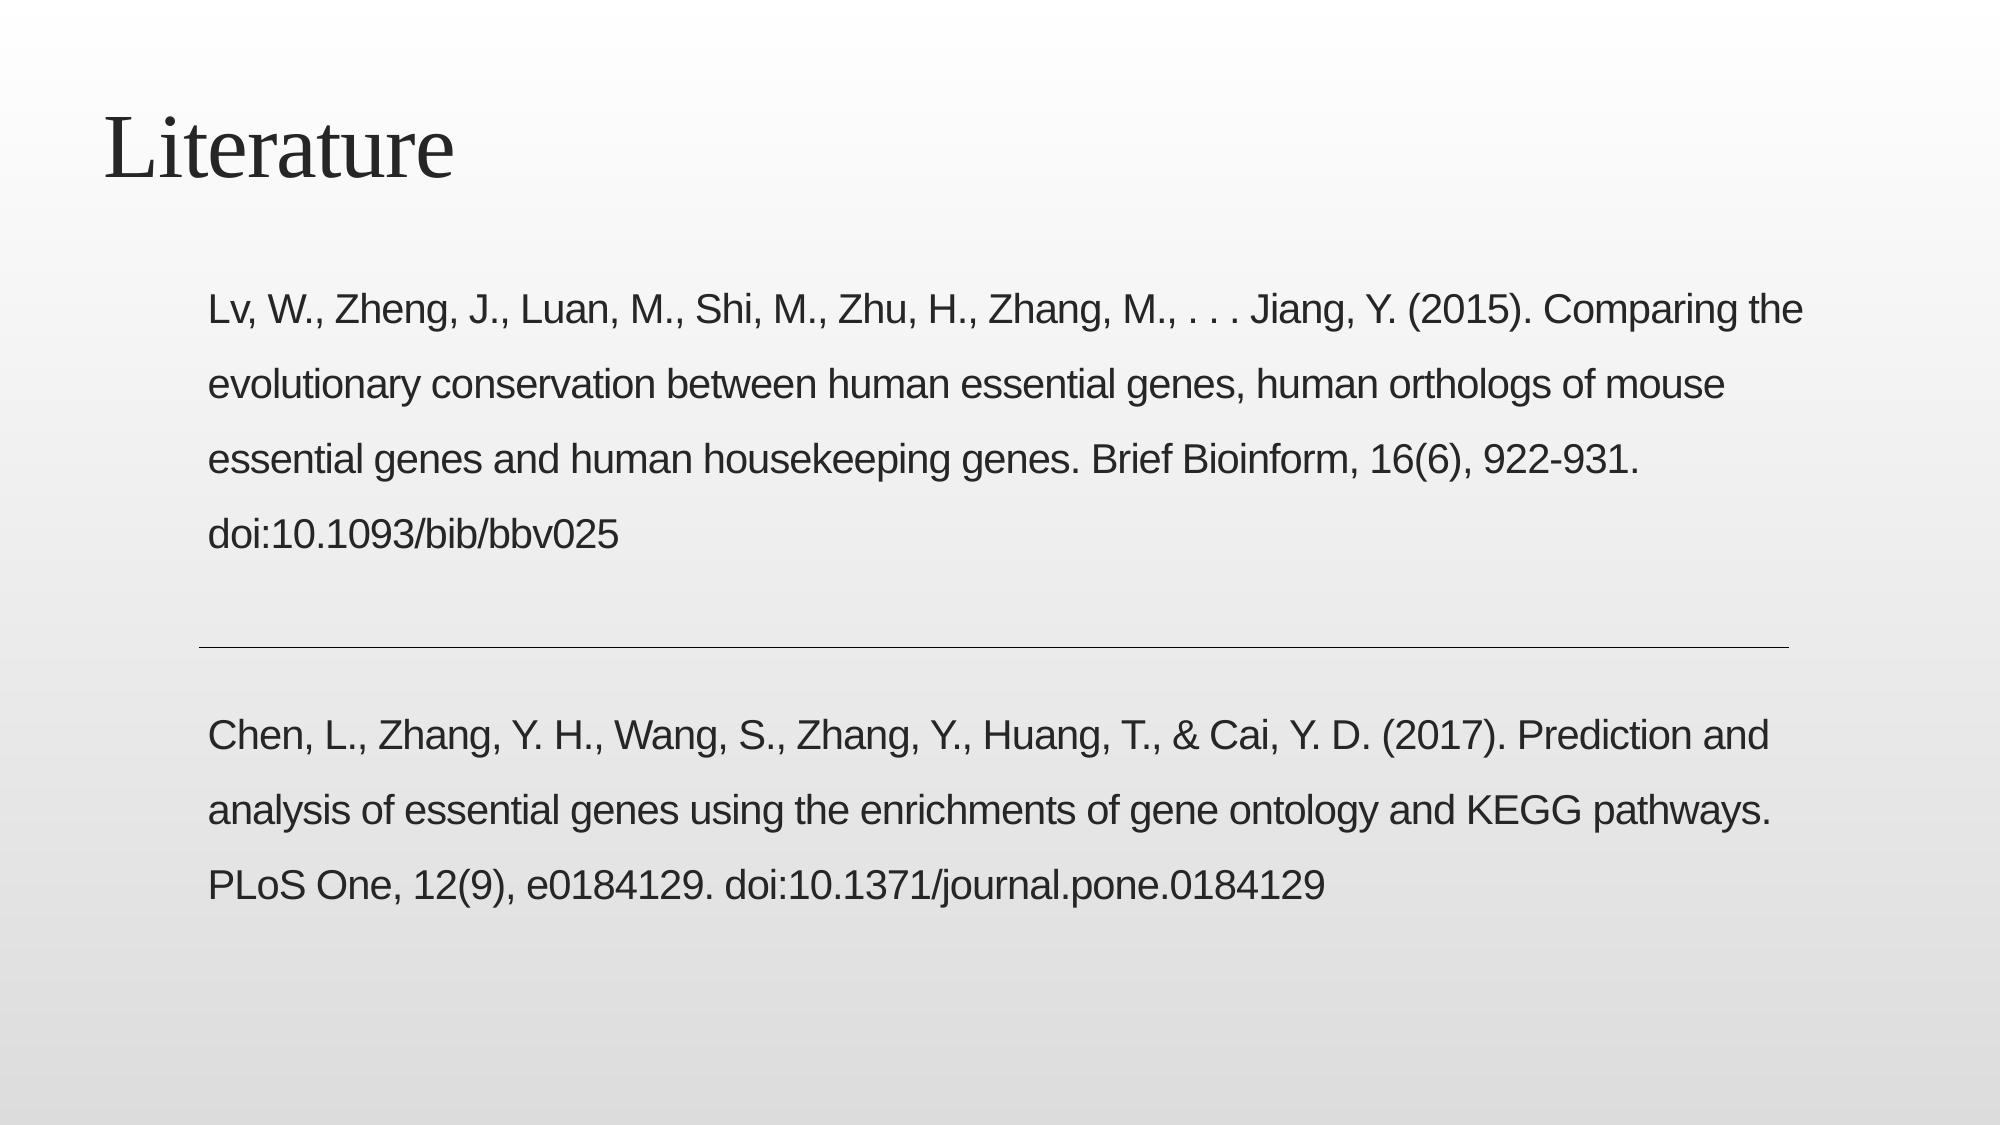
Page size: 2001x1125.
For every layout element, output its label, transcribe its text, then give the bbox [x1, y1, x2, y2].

text_box Literature [88, 81, 1975, 206]
text_box Lv, W., Zheng, J., Luan, M., Shi, M., Zhu, H., Zhang, M., . . . Jiang, Y. (2015). Comparing the evolutionary conservation between human essential genes, human orthologs of mouse essential genes and human housekeeping genes. Brief Bioinform, 16(6), 922-931. doi:10.1093/bib/bbv025 Chen, L., Zhang, Y. H., Wang, S., Zhang, Y., Huang, T., & Cai, Y. D. (2017). Prediction and analysis of essential genes using the enrichments of gene ontology and KEGG pathways. PLoS One, 12(9), e0184129. doi:10.1371/journal.pone.0184129 [192, 249, 1843, 611]
